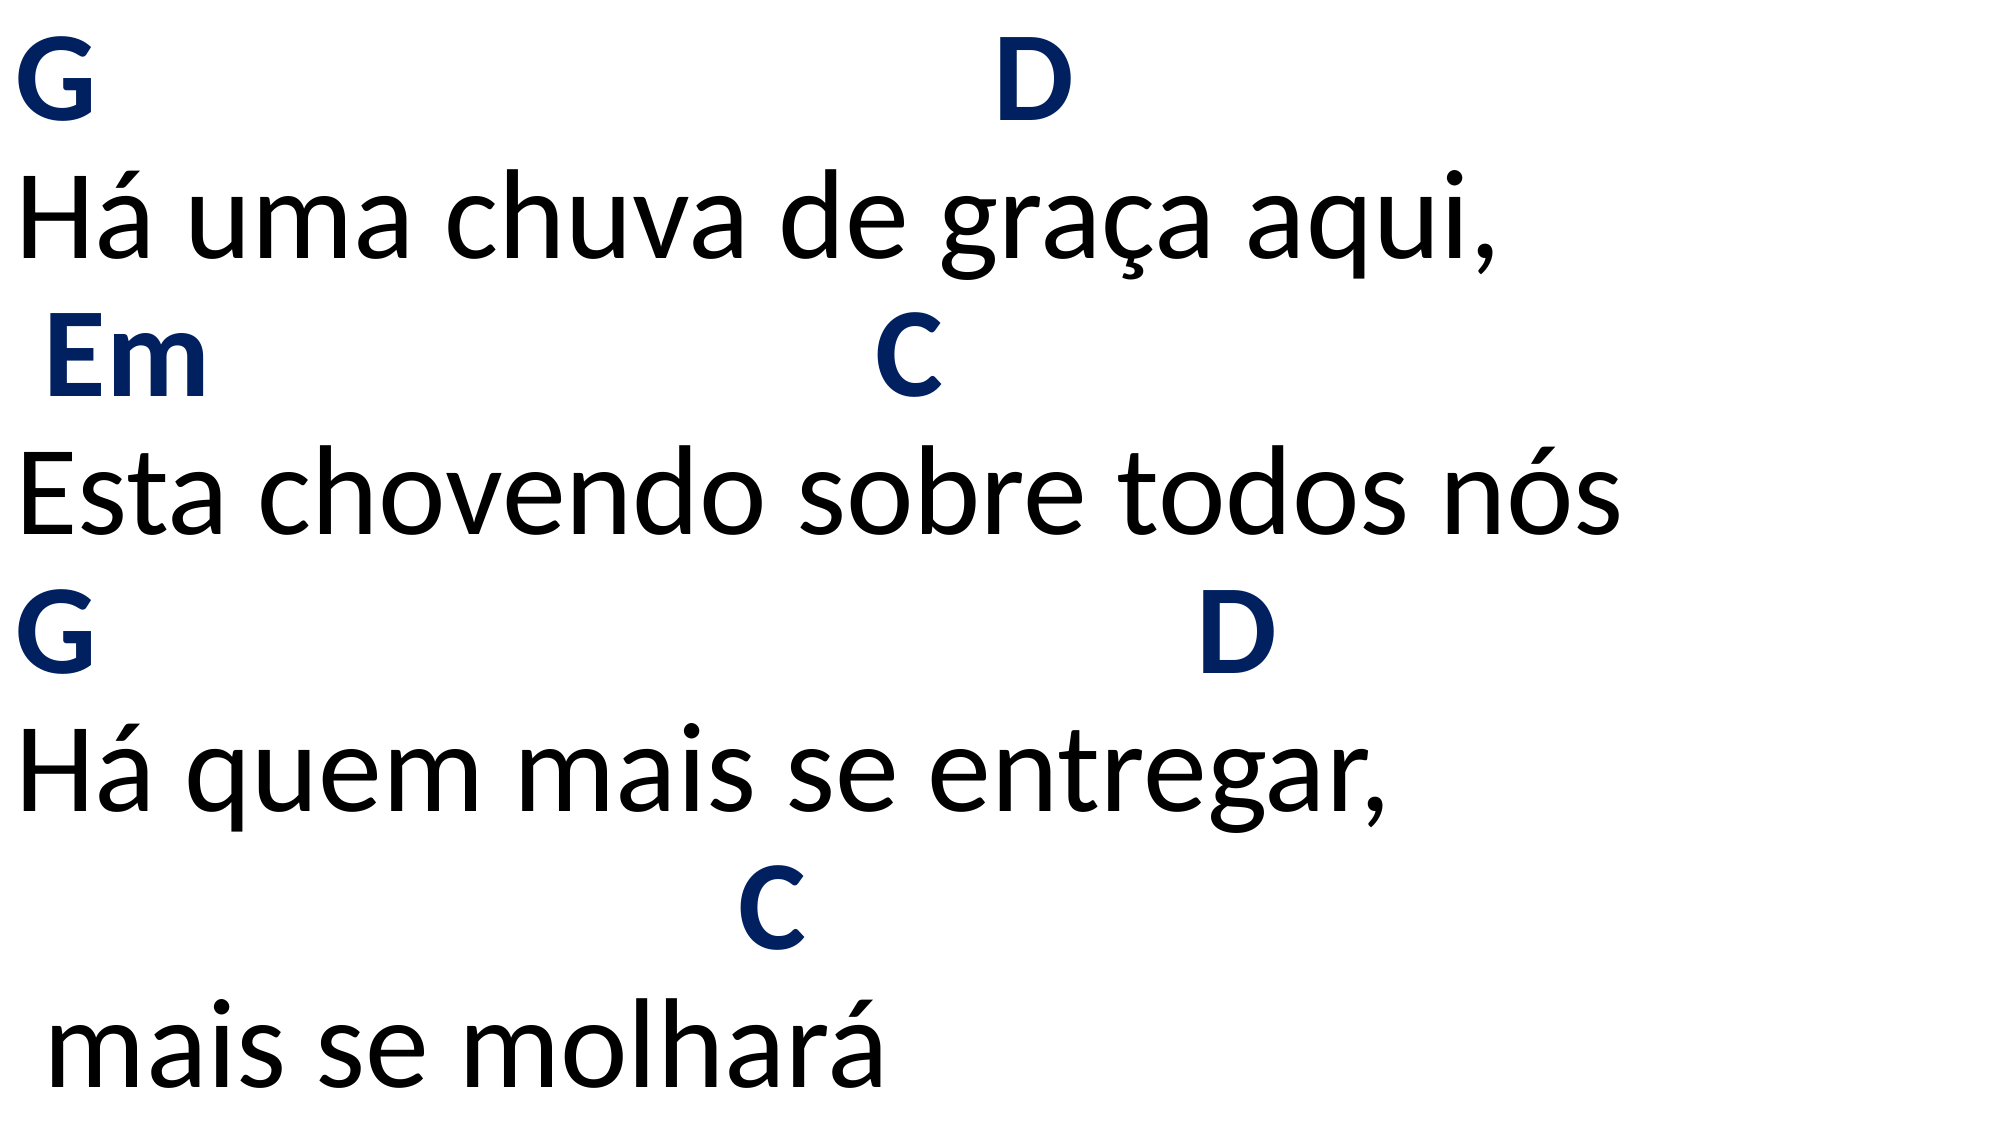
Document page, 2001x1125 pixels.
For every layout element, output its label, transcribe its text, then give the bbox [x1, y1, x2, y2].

title G D Há uma chuva de graça aqui, Em C Esta chovendo sobre todos nós G D Há quem mais se entregar, C mais se molhará [0, 0, 2000, 1125]
